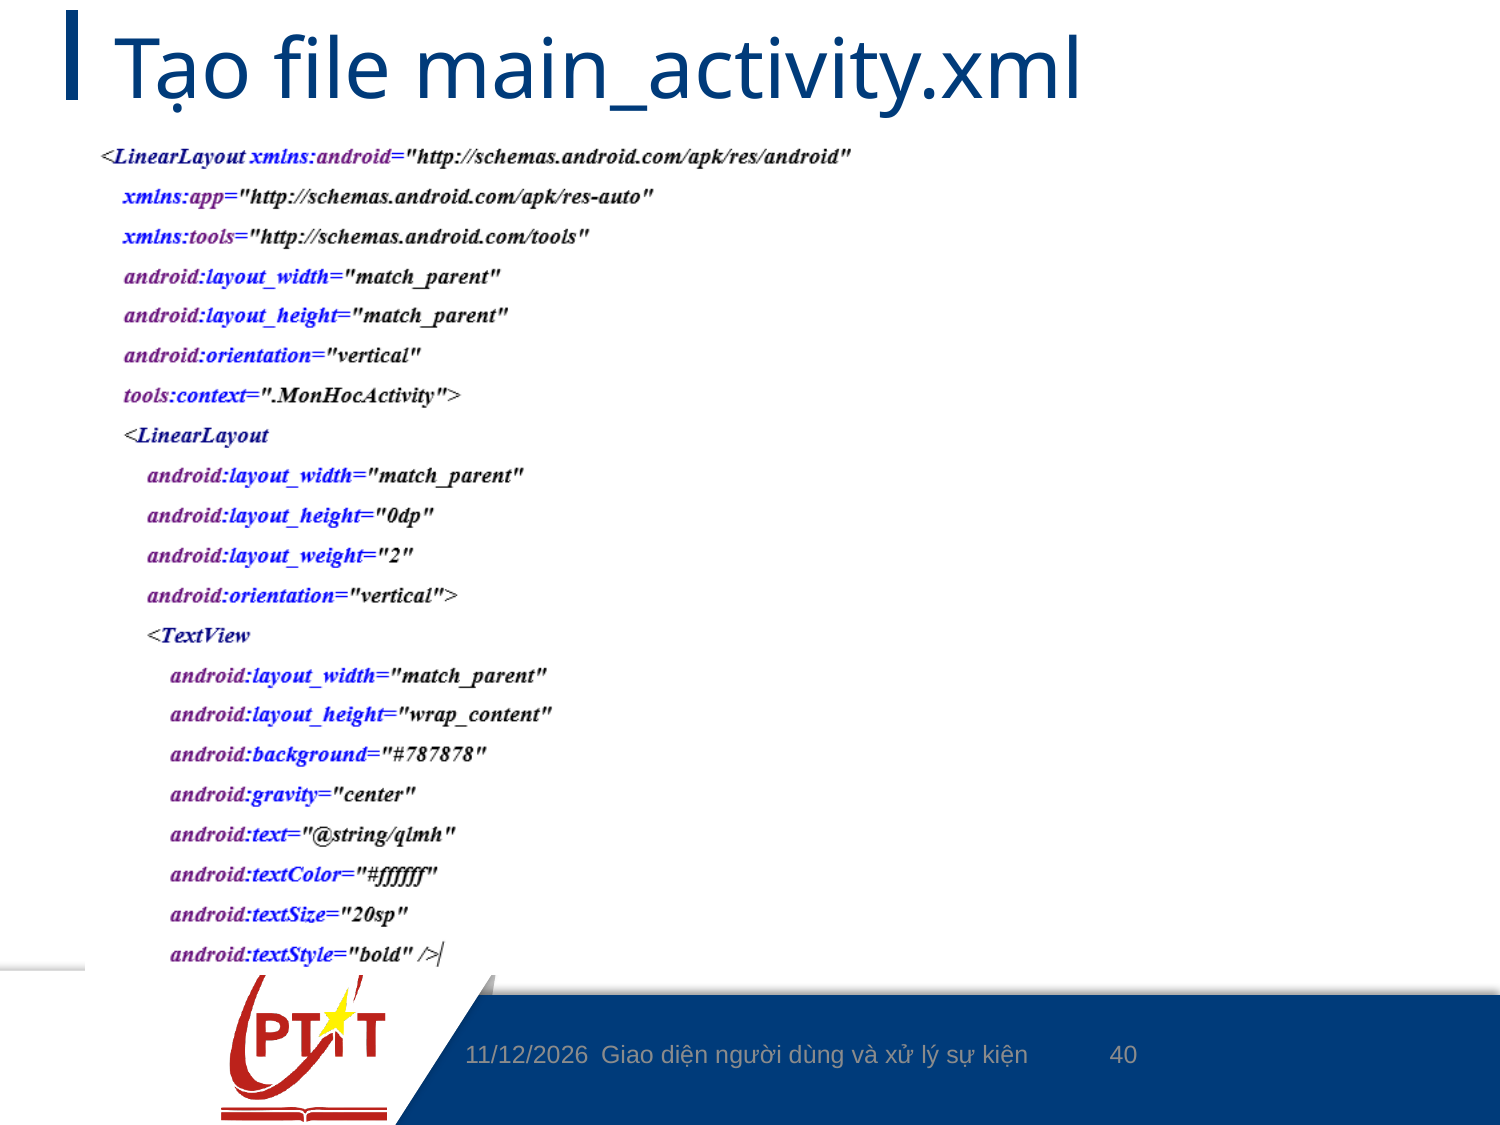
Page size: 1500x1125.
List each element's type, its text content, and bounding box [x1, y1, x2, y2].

picture [221, 975, 387, 1122]
title Tạo file main_activity.xml [99, 5, 1394, 138]
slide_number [450, 1023, 561, 1084]
footer Giao diện người dùng và xử lý sự kiện [561, 1023, 815, 1084]
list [85, 137, 863, 975]
slide_number 40 [815, 1023, 1153, 1084]
